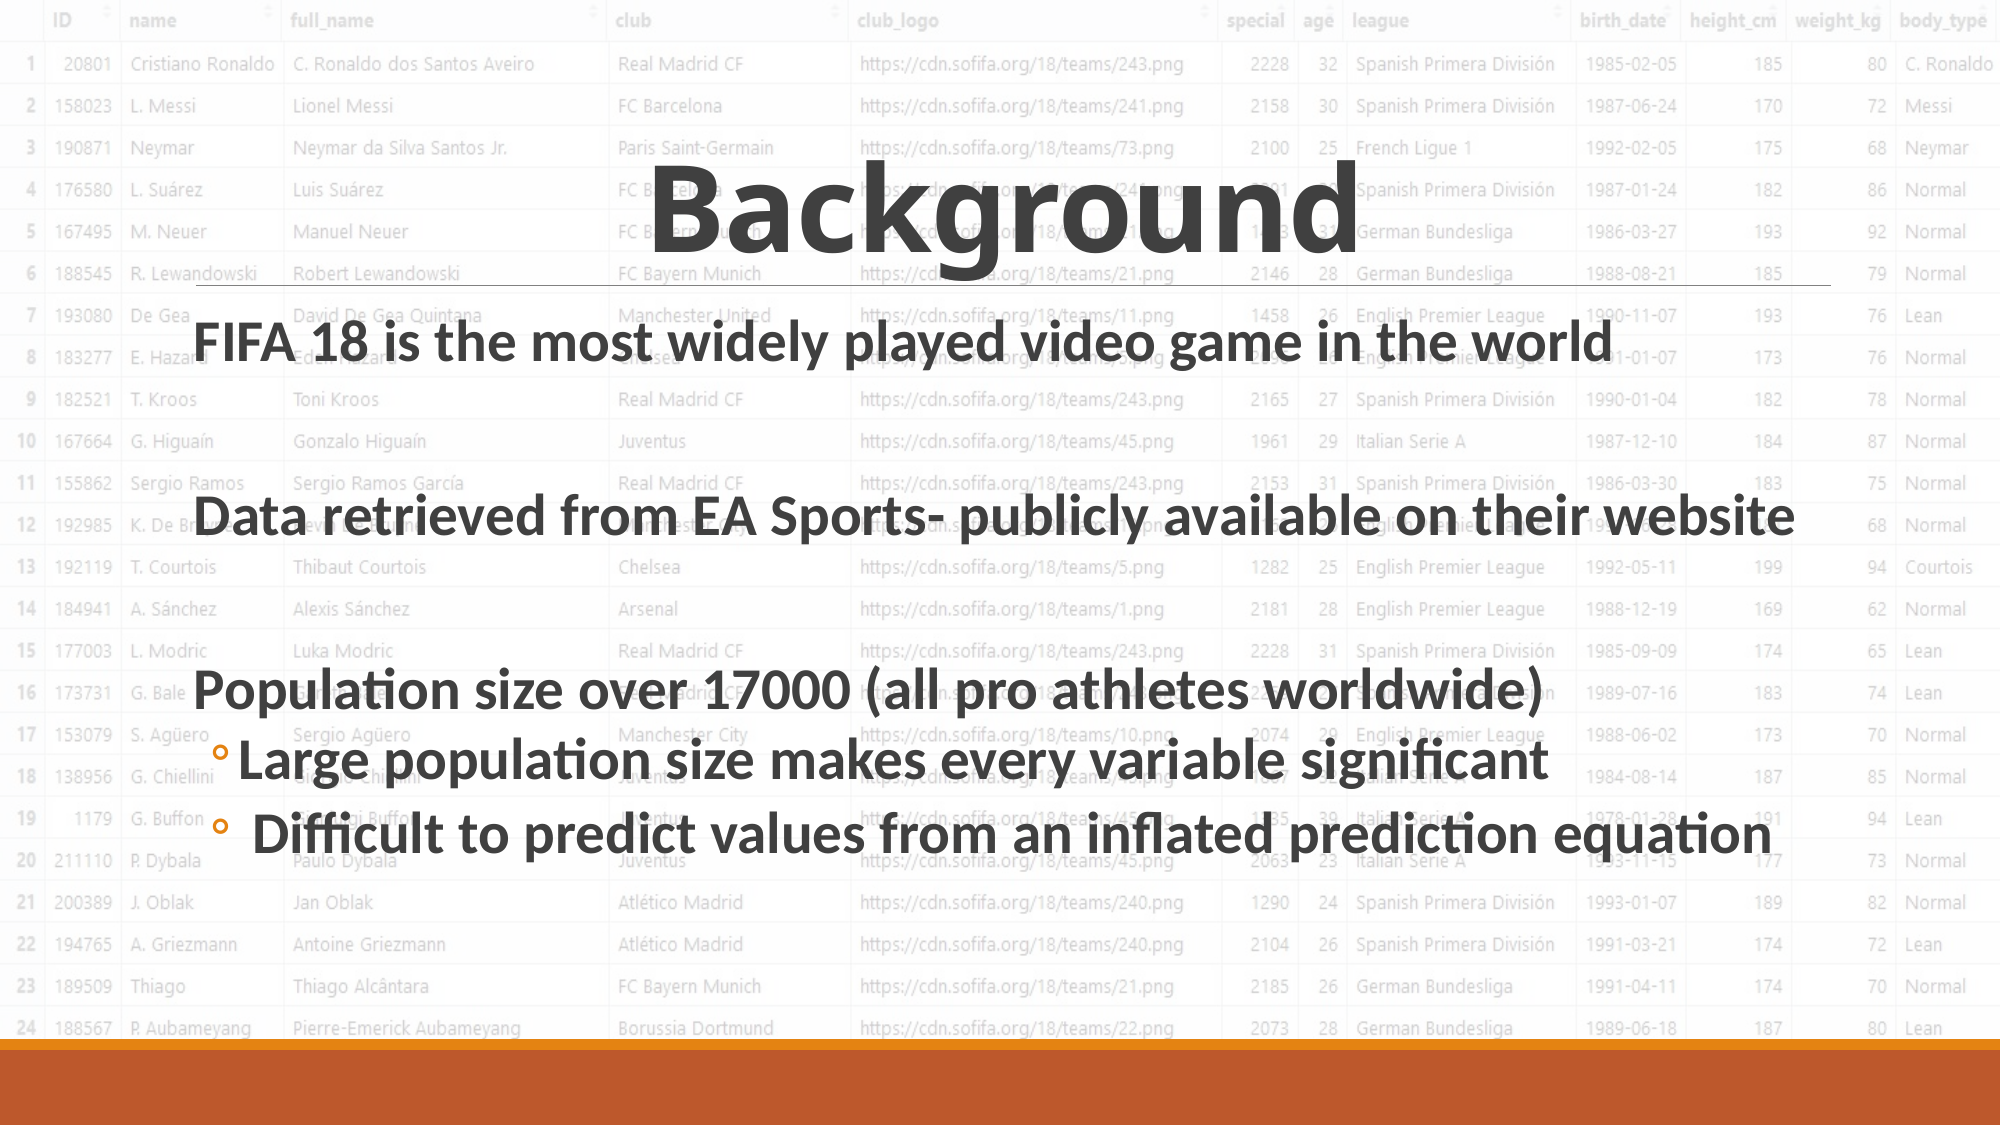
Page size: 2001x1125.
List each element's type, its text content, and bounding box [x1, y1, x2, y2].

list FIFA 18 is the most widely played video game in the world Data retrieved from EA Sports- publicly available on their website Population size over 17000 (all pro athletes worldwide) Large population size makes every variable significant Difficult to predict values from an inflated prediction equation [180, 302, 1830, 963]
title Background [180, 47, 1830, 285]
